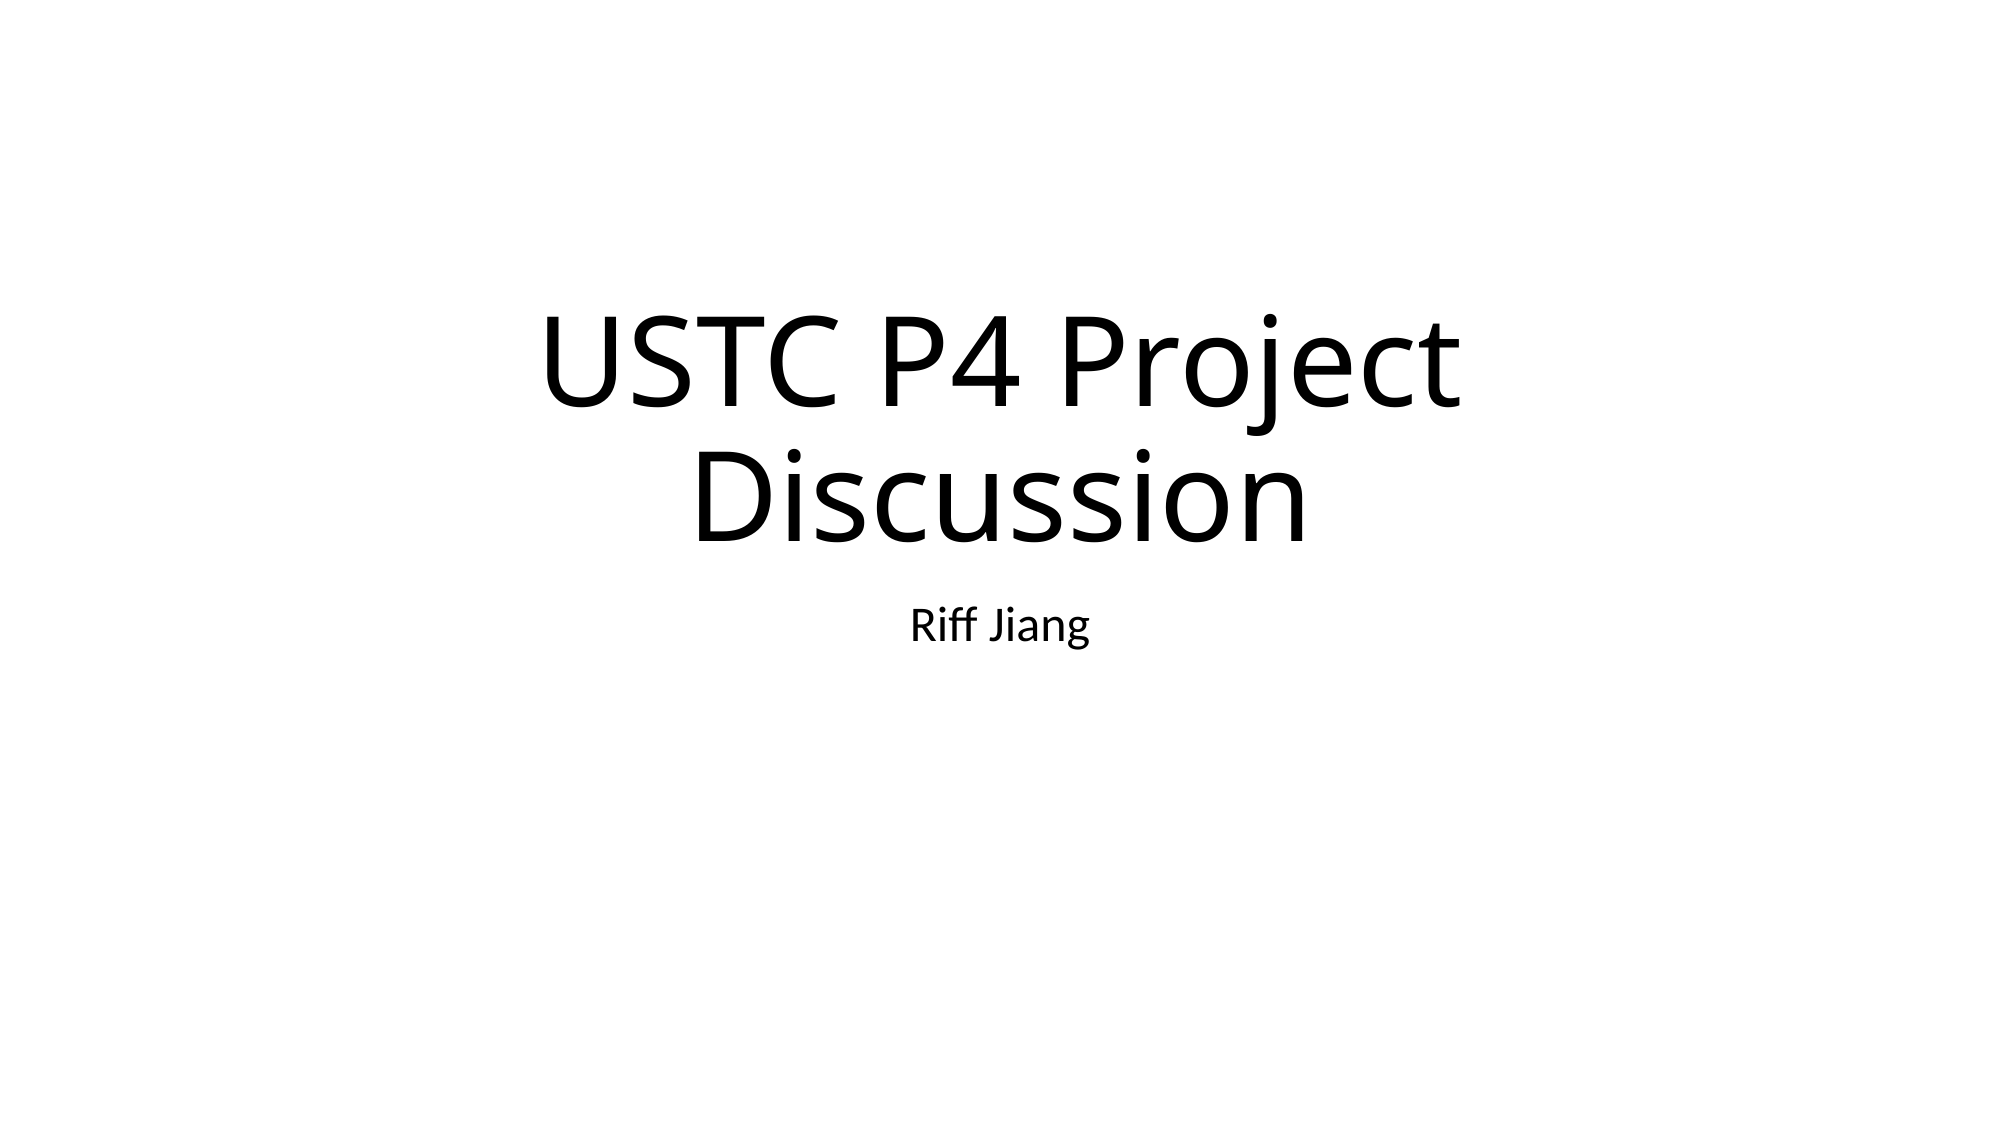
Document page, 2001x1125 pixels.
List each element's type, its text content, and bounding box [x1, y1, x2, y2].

title USTC P4 Project Discussion [249, 184, 1750, 576]
subtitle Riff Jiang [249, 590, 1750, 863]
